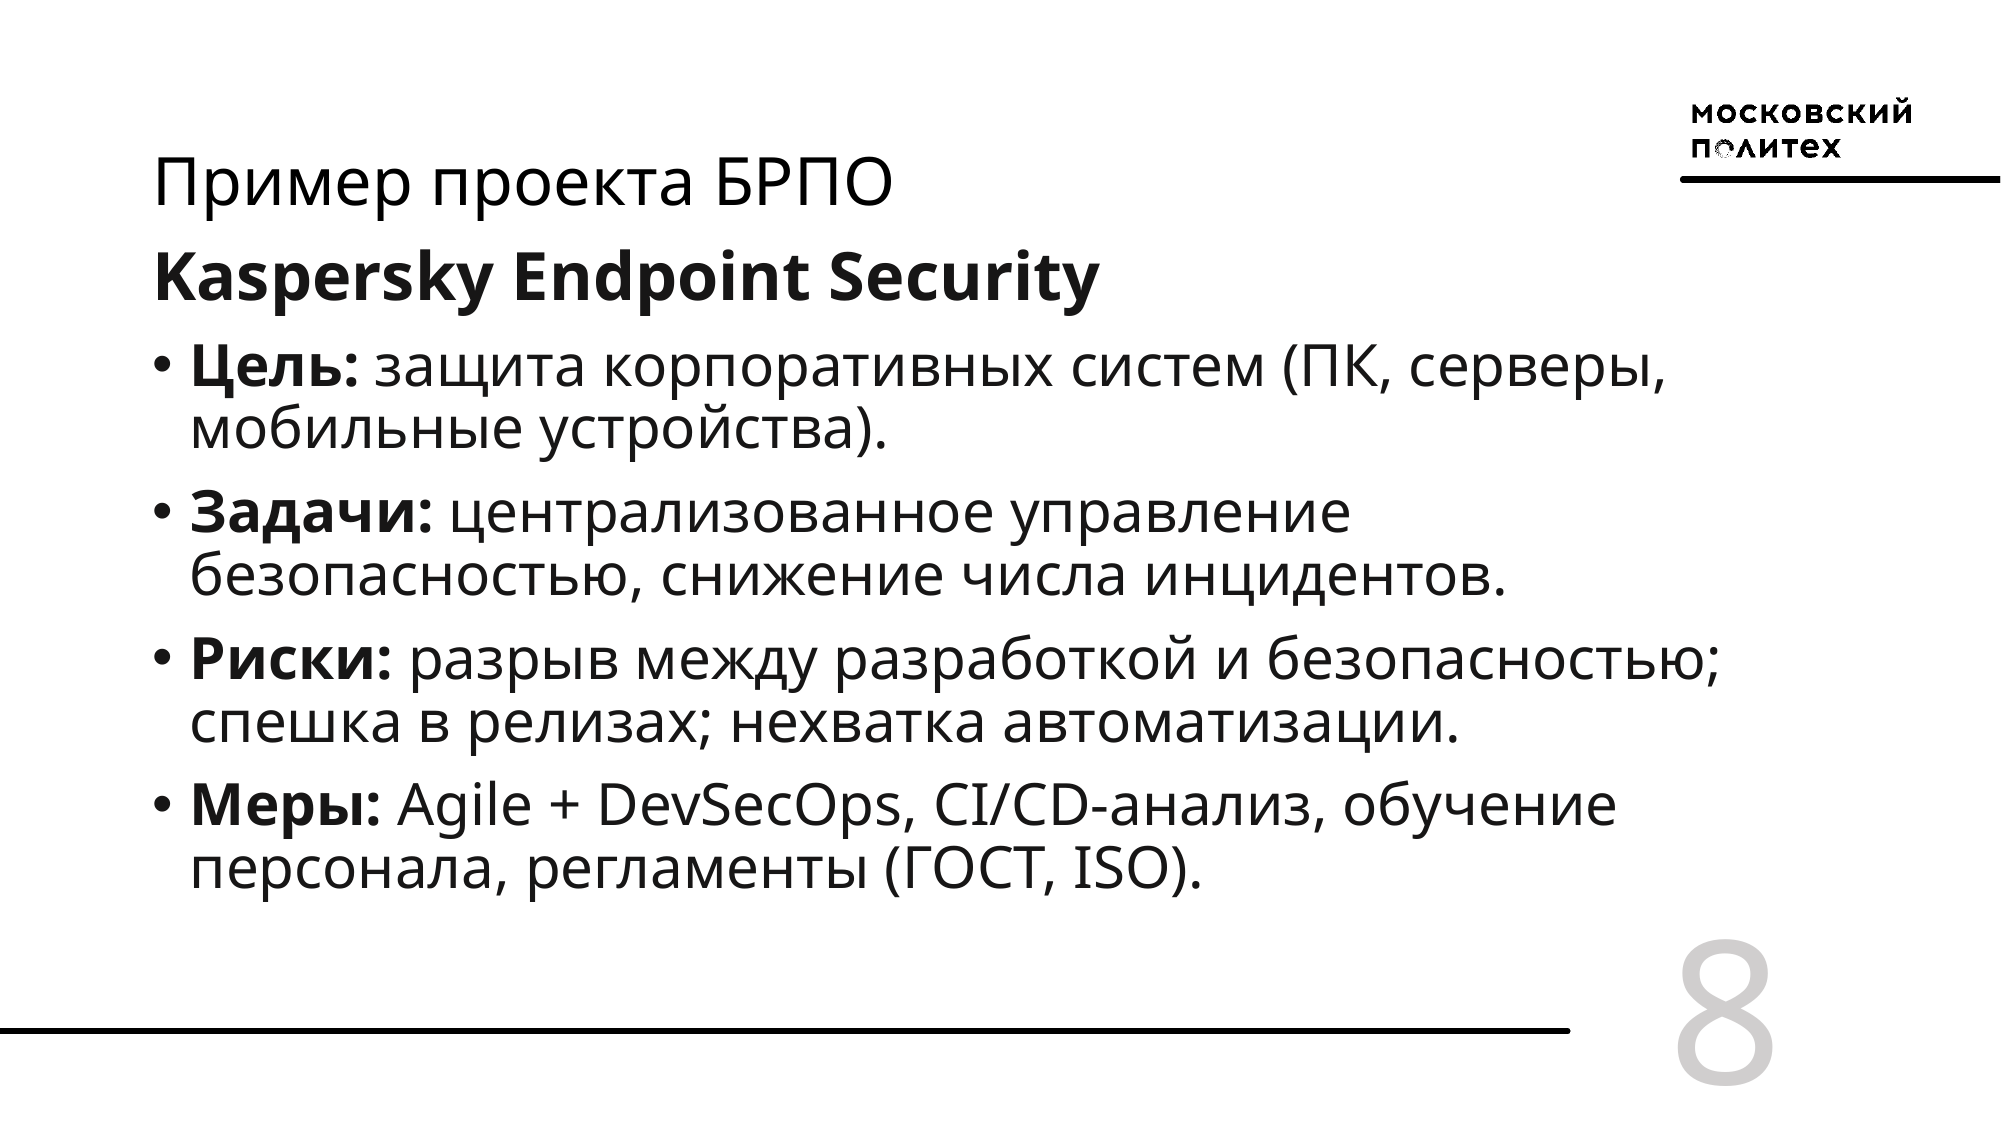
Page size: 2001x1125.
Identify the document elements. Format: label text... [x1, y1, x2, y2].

slide_number 8 [1653, 934, 1947, 1107]
title Пример проекта БРПО [137, 91, 1594, 278]
picture [1677, 32, 1922, 206]
list Kaspersky Endpoint Security Цель: защита корпоративных систем (ПК, серверы, мобильные устройства). Задачи: централизованное управление безопасностью, снижение числа инцидентов. Риски: разрыв между разработкой и безопасностью; спешка в релизах; нехватка автоматизации. Меры: Agile + DevSecOps, CI/CD-анализ, обучение персонала, регламенты (ГОСТ, ISO). [137, 235, 1825, 921]
